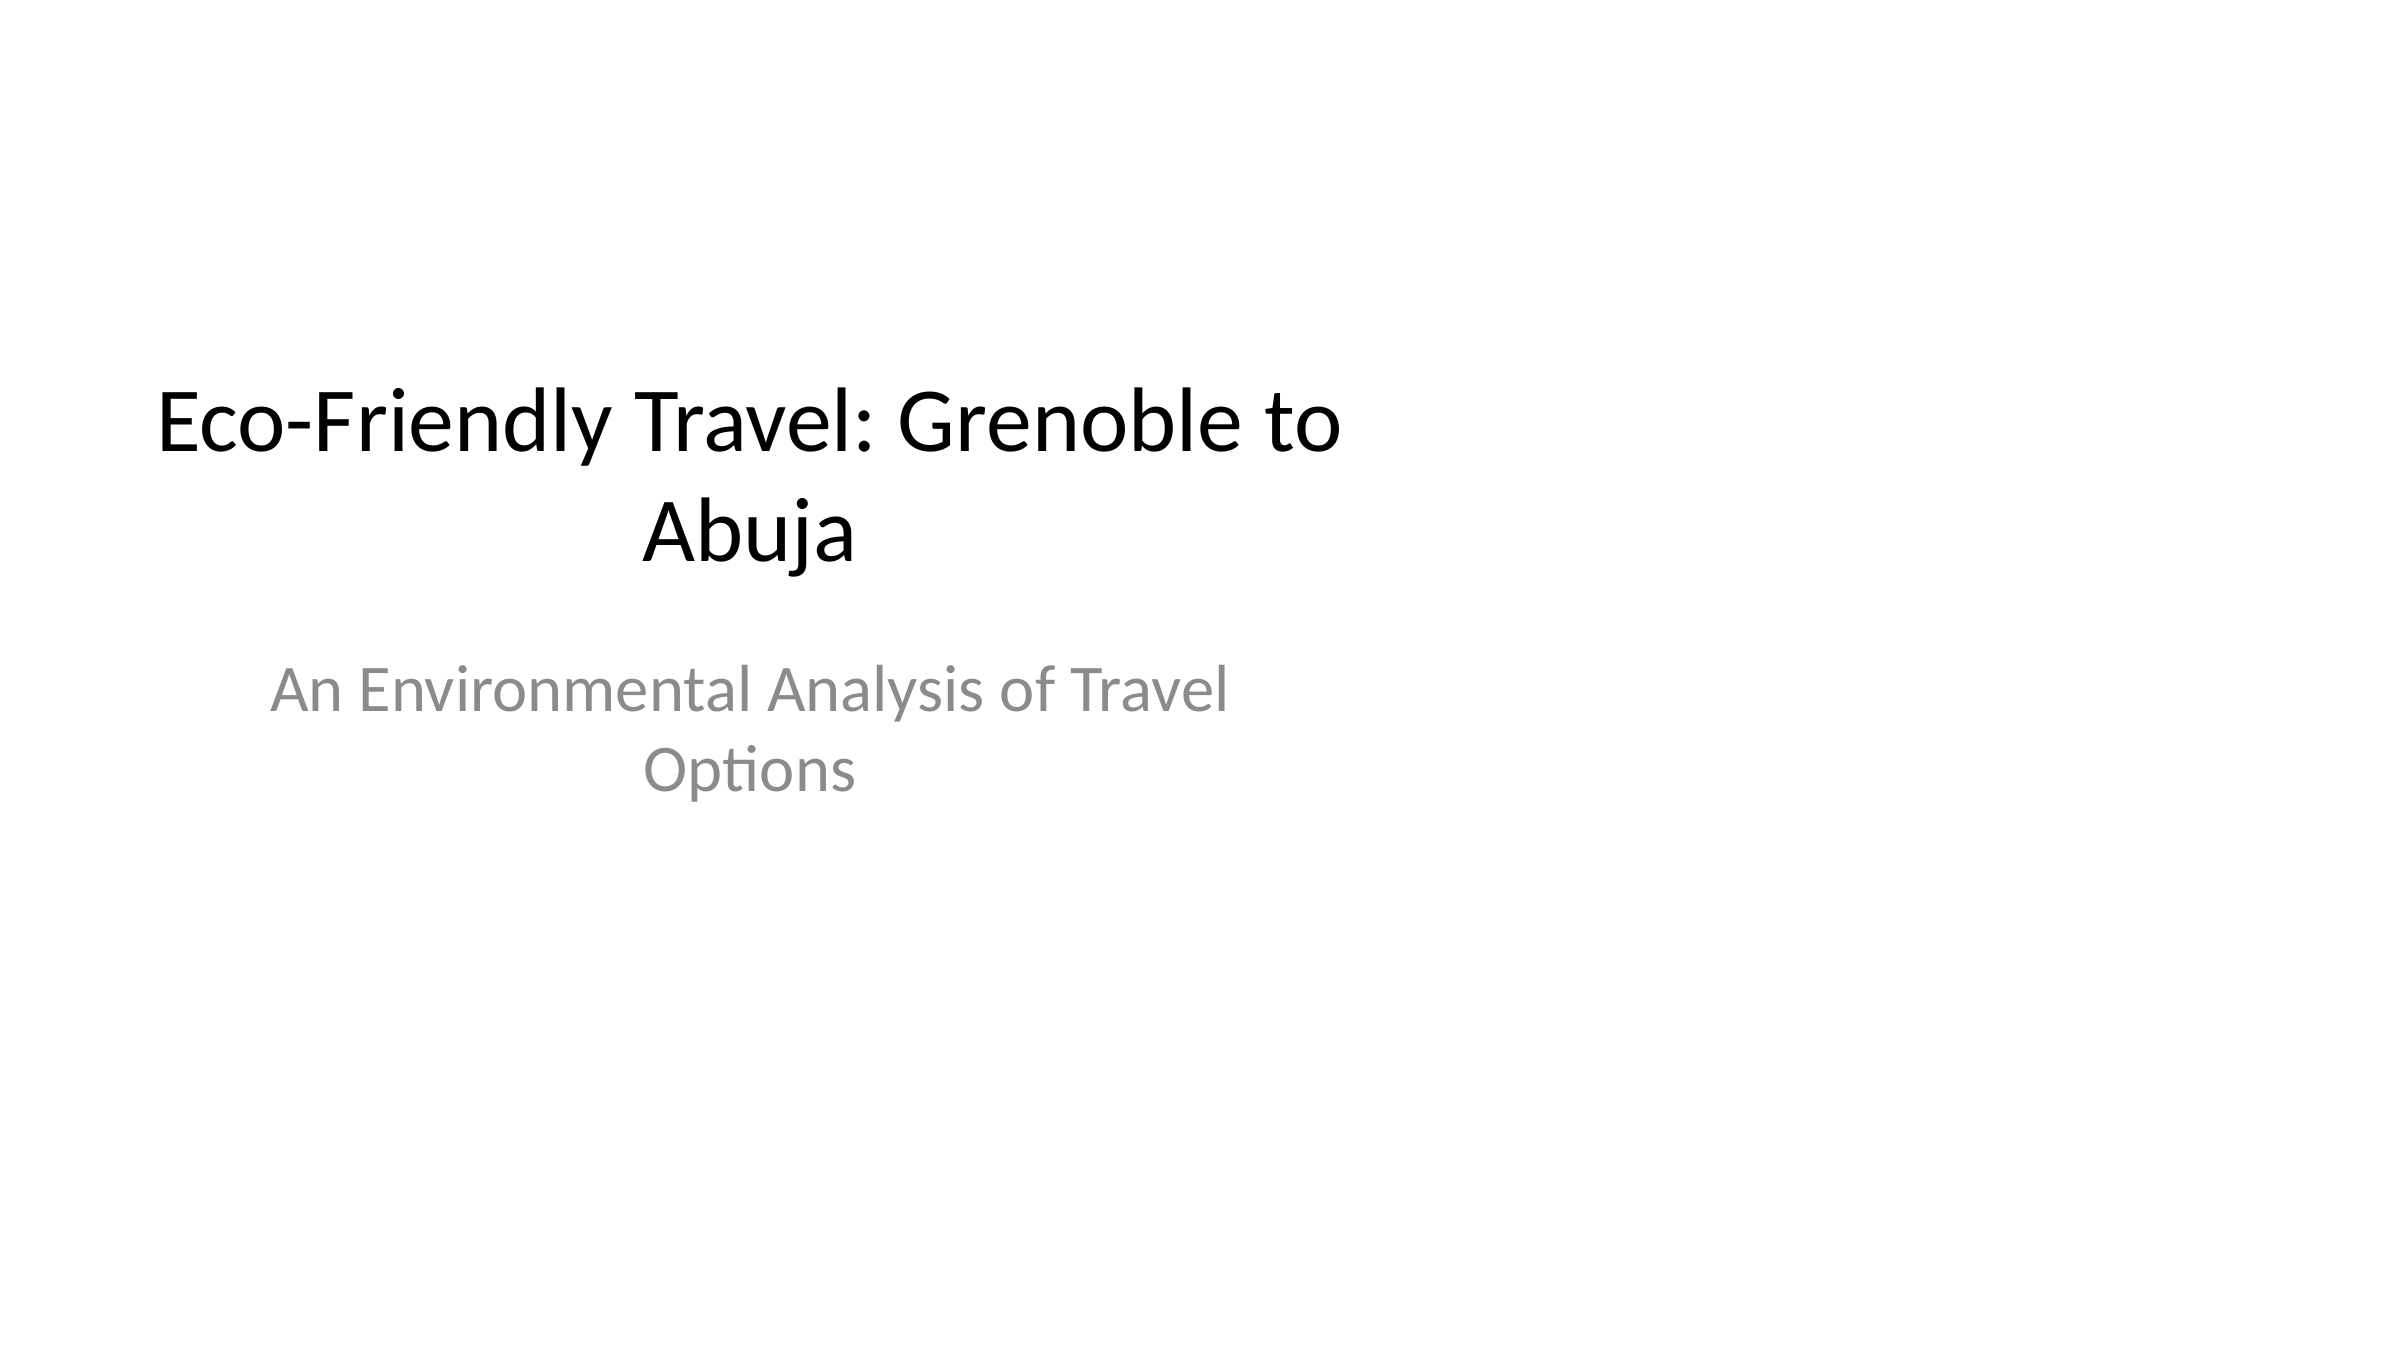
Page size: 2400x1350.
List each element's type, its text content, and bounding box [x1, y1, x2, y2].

title Eco-Friendly Travel: Grenoble to Abuja [112, 349, 1388, 591]
subtitle An Environmental Analysis of Travel Options [225, 637, 1275, 925]
